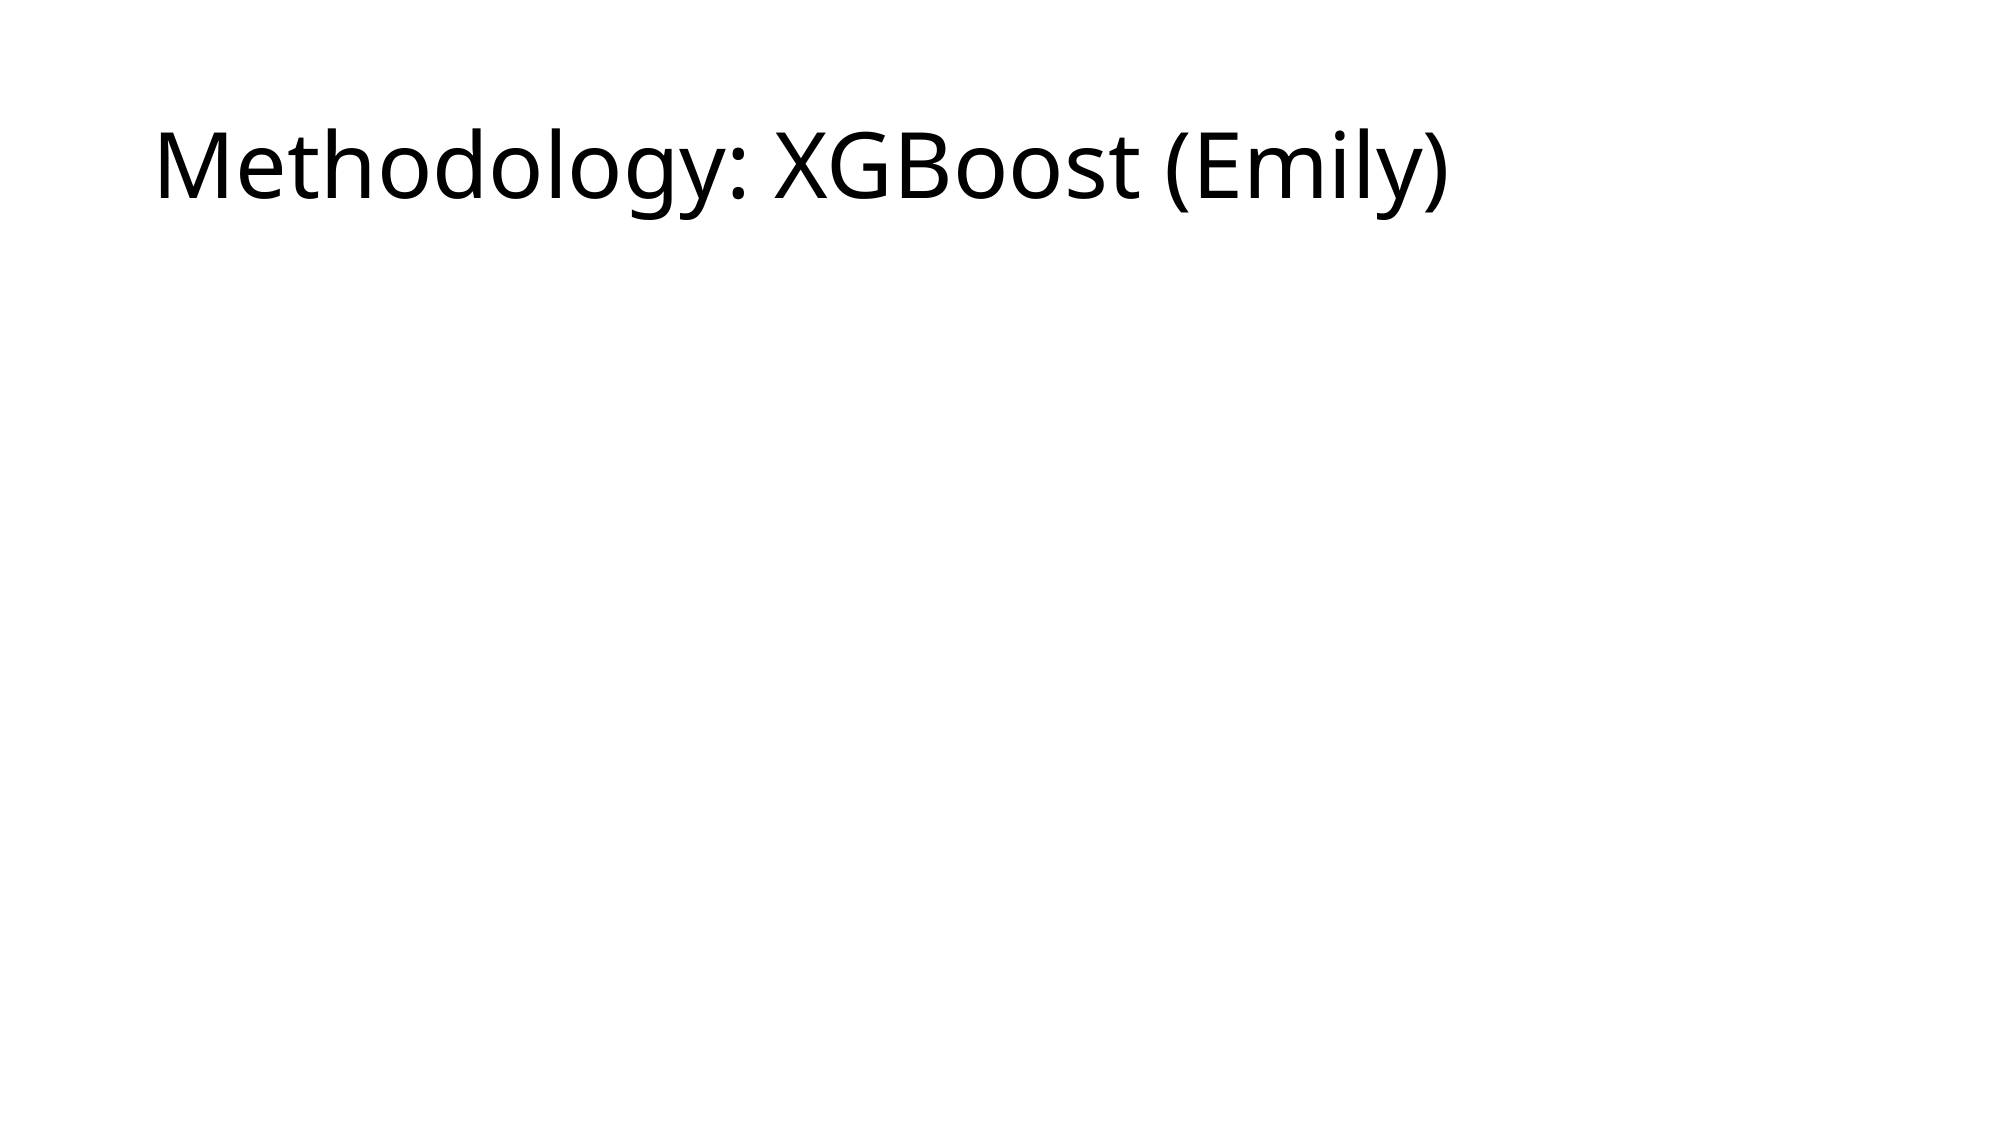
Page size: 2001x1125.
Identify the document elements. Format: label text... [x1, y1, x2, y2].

title Methodology: XGBoost (Emily) [137, 59, 1863, 278]
